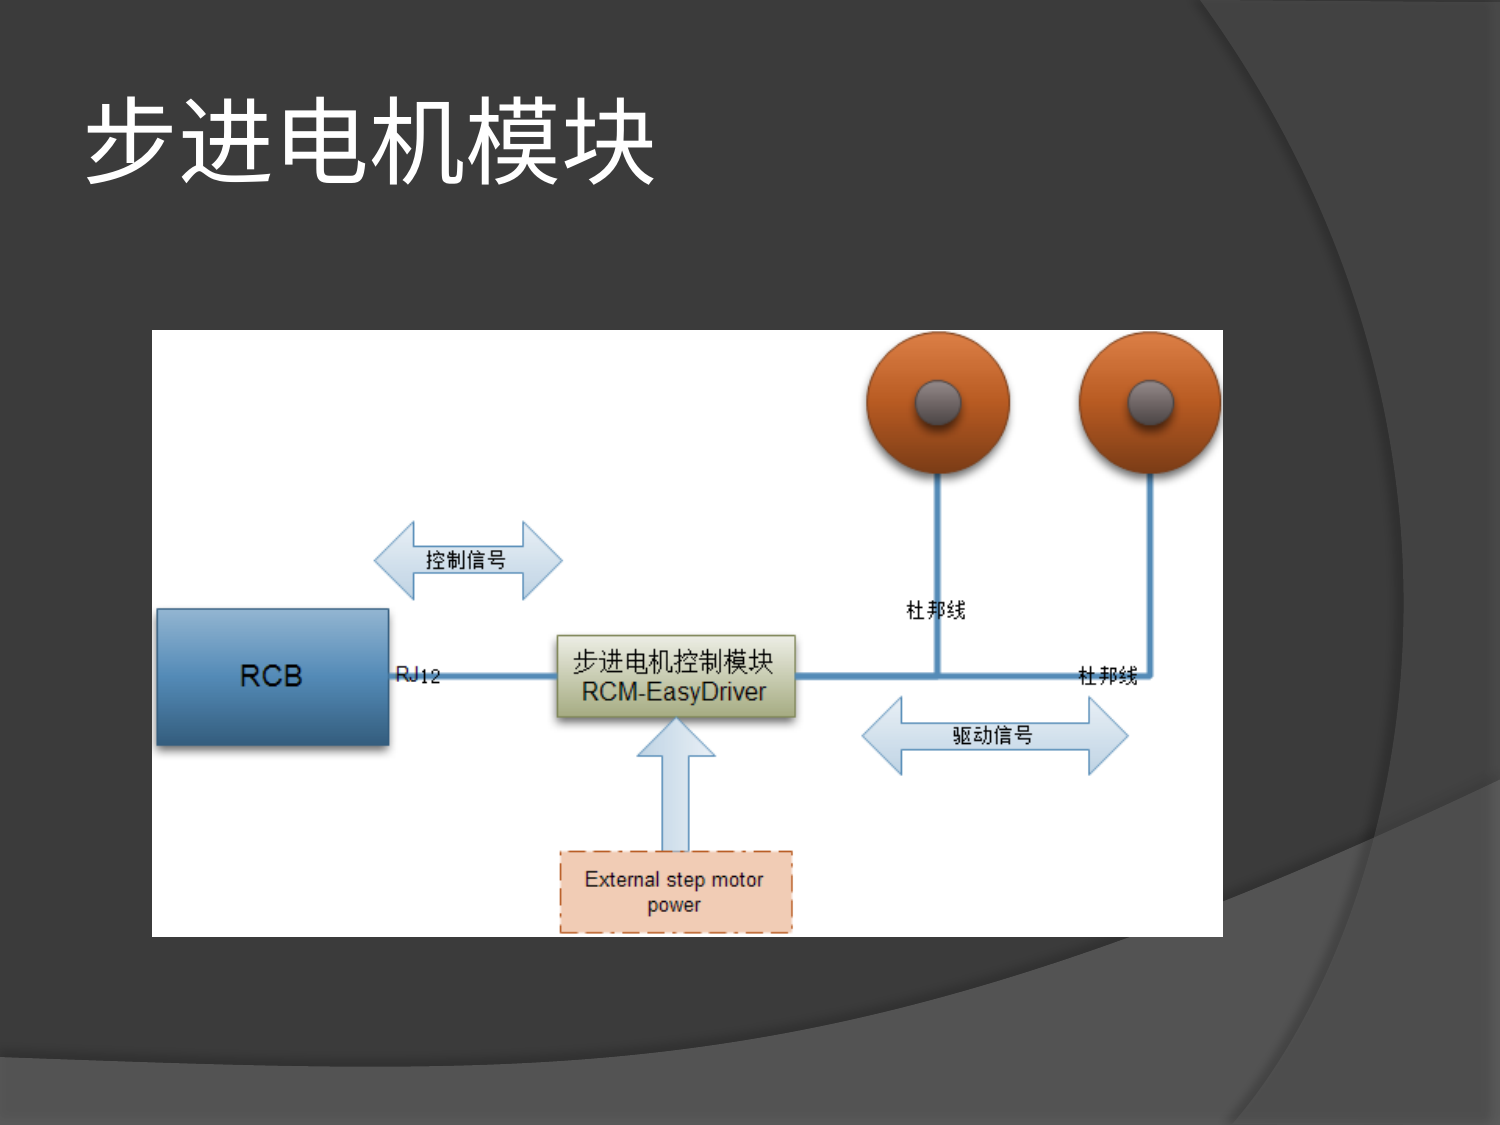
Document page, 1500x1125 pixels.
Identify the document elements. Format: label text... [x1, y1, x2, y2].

title 步进电机模块 [75, 45, 1300, 233]
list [152, 330, 1223, 937]
